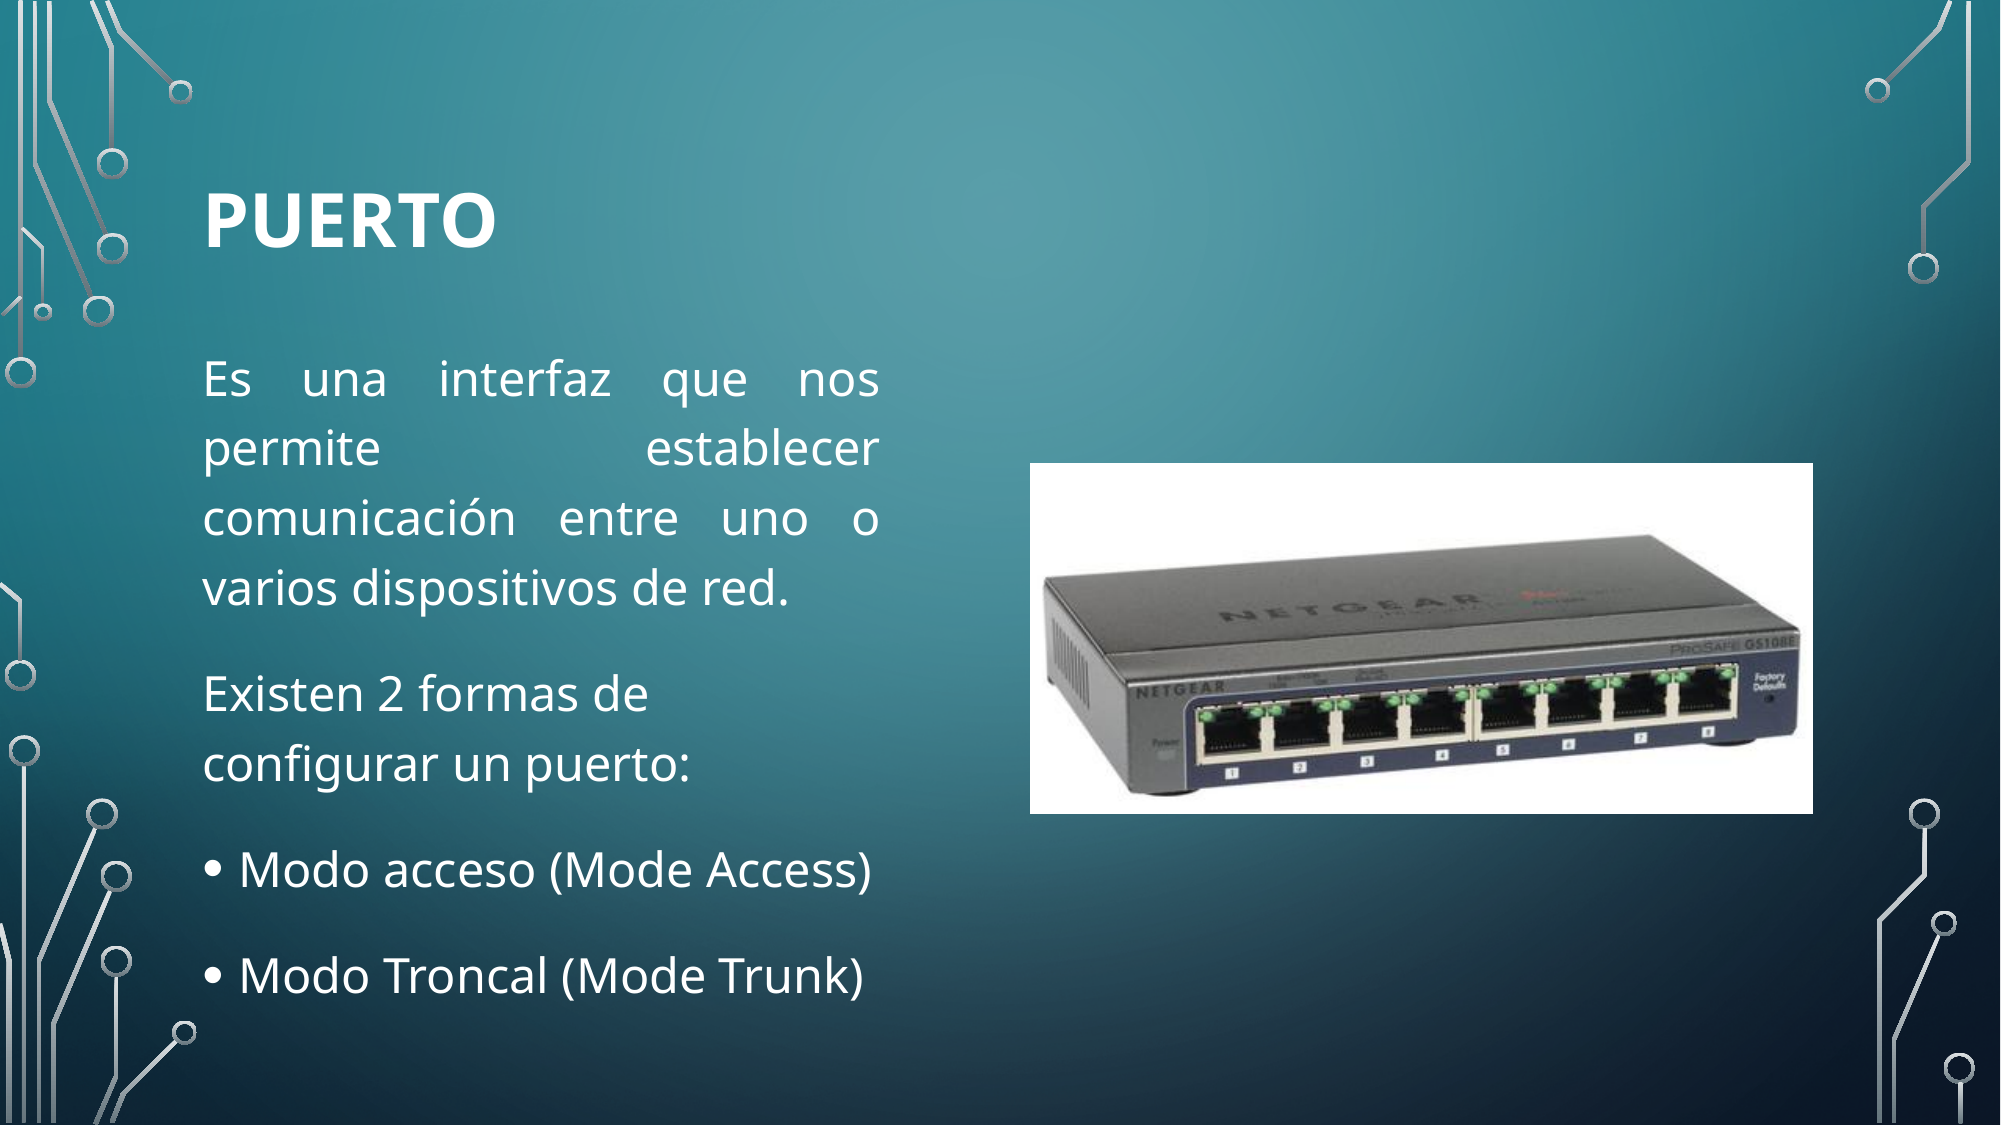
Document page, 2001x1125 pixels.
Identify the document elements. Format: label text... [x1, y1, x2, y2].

title PUERTO [187, 101, 1813, 344]
picture [1030, 463, 1813, 814]
list Es una interfaz que nos permite establecer comunicación entre uno o varios dispositivos de red. Existen 2 formas de configurar un puerto: Modo acceso (Mode Access) Modo Troncal (Mode Trunk) [187, 328, 896, 1024]
